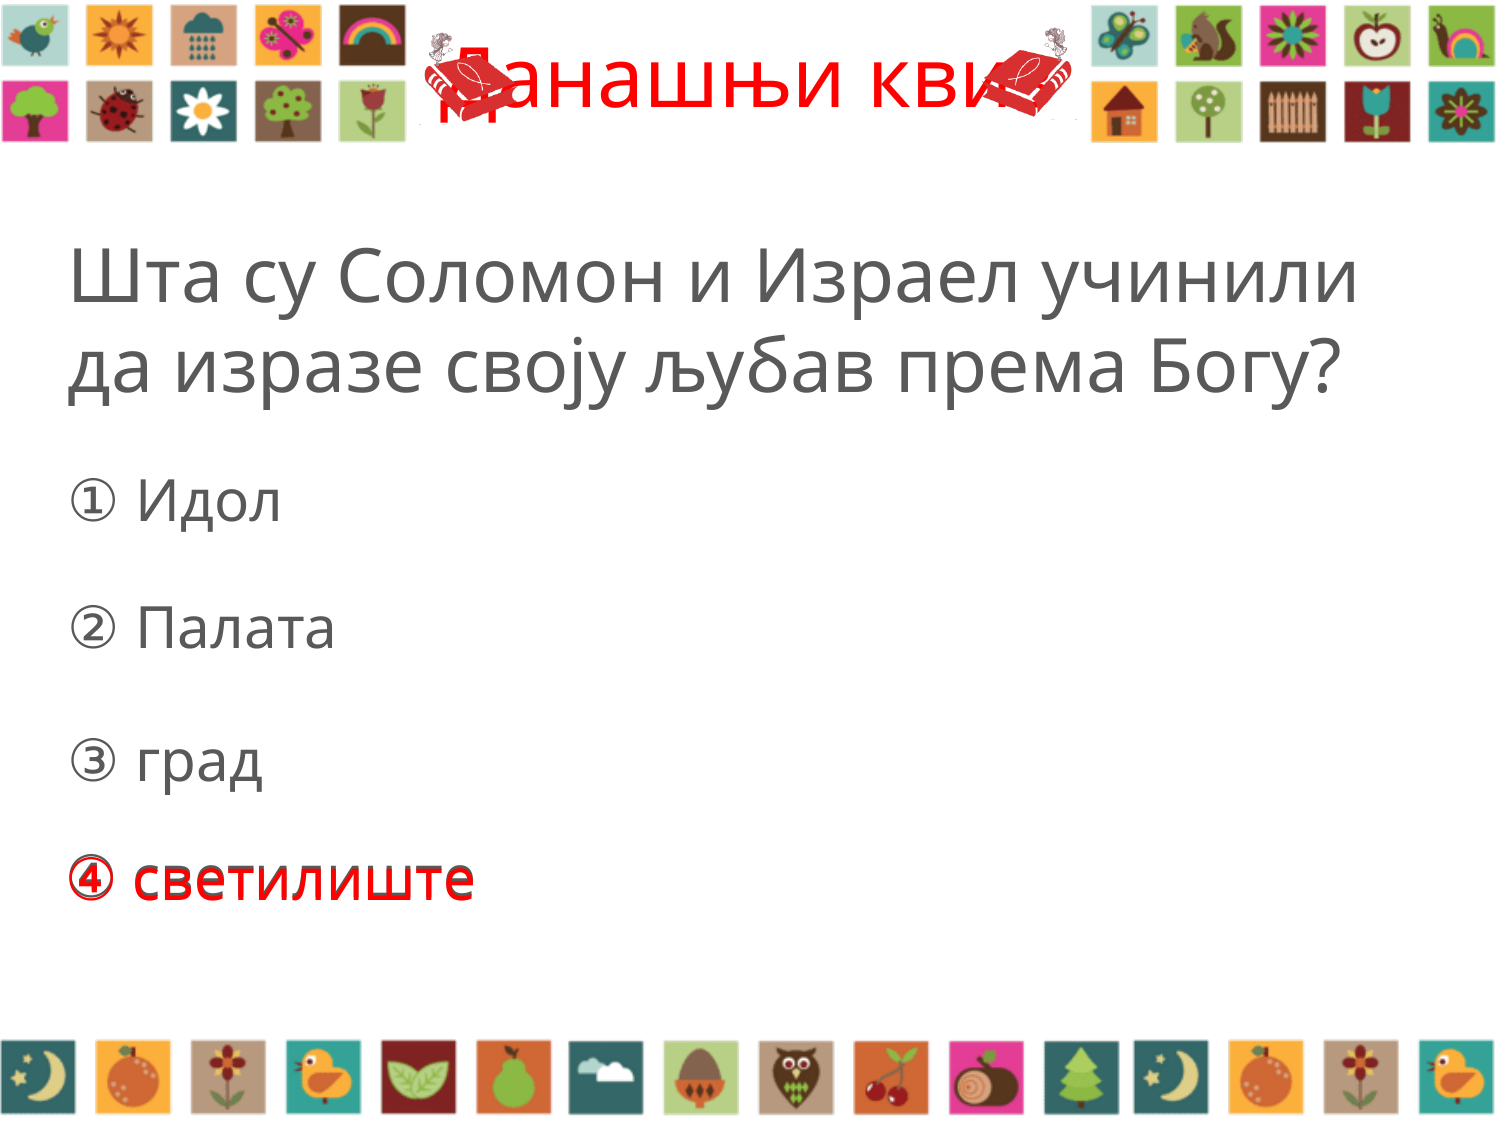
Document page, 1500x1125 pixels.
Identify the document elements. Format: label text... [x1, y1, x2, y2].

text_box ② Палата [53, 582, 1436, 668]
text_box Данашњи квиз [547, 16, 1078, 131]
text_box ① Идол [53, 456, 1436, 541]
text_box ④ светилиште [50, 834, 1480, 919]
text_box ③ град [53, 716, 1483, 801]
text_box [0, 1028, 1500, 1118]
picture [0, 3, 550, 150]
text_box Шта су Соломон и Израел учинили да изразе своју љубав према Богу? [53, 219, 1436, 415]
picture [950, 3, 1500, 150]
